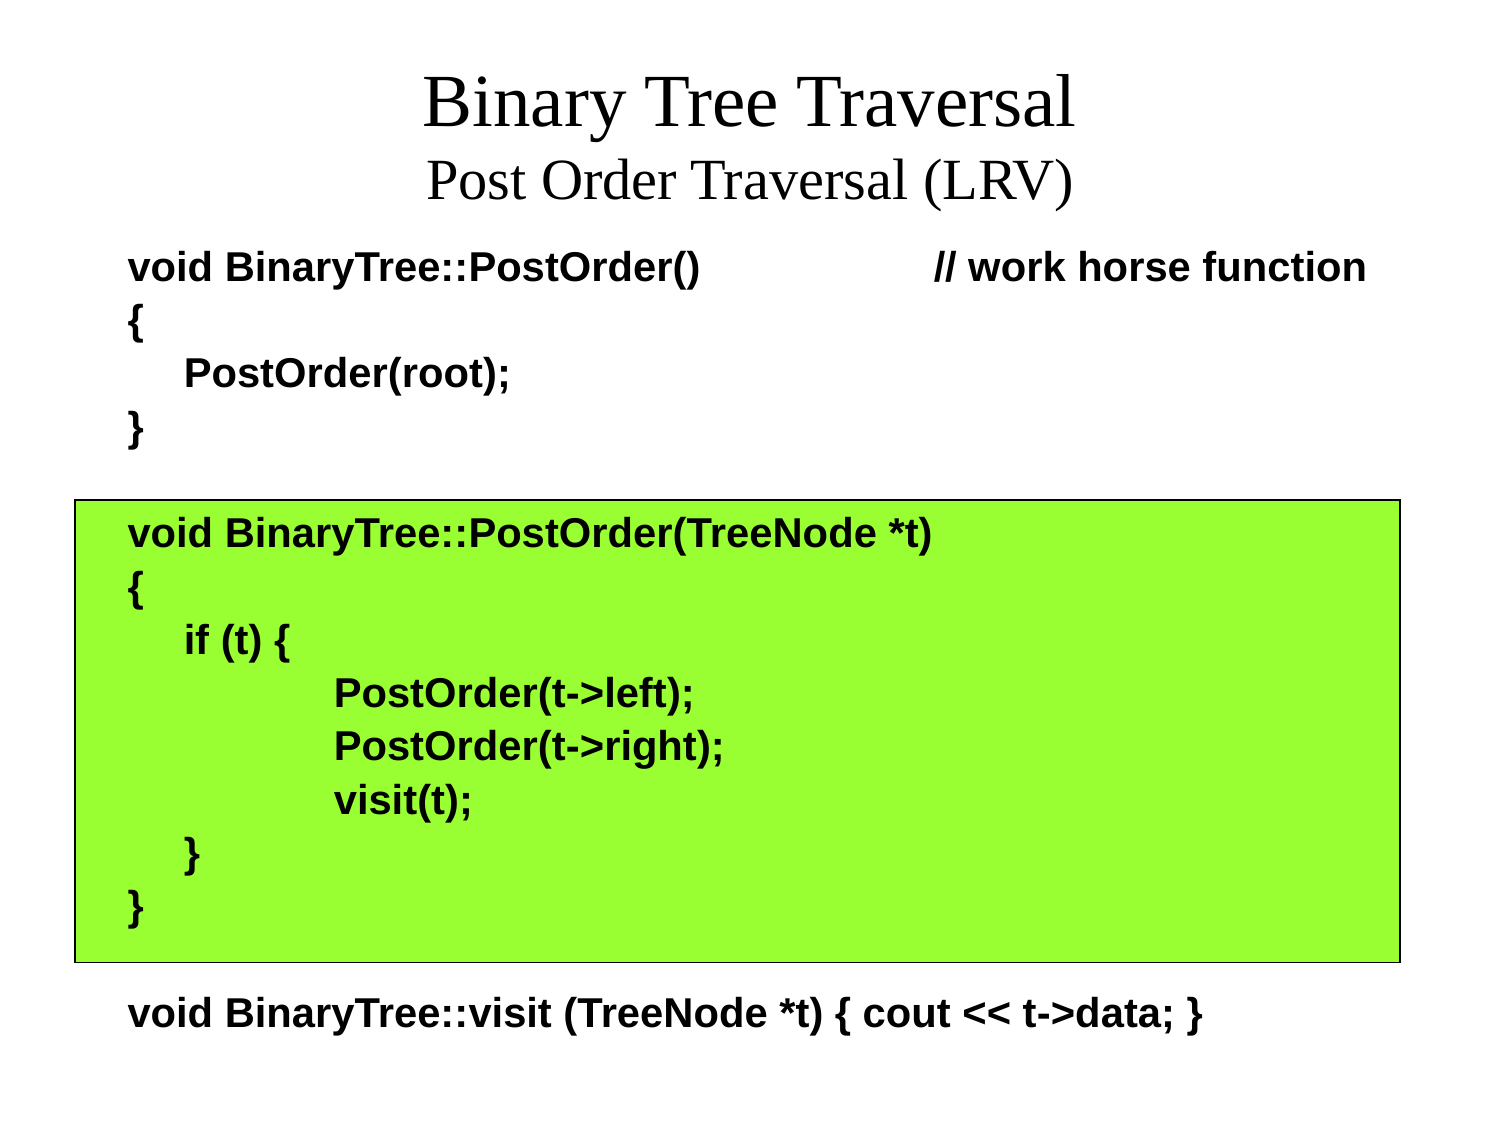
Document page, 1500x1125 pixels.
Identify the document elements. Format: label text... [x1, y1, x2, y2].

list void BinaryTree::PostOrder() // work horse function { PostOrder(root); } void BinaryTree::PostOrder(TreeNode *t) { if (t) { PostOrder(t->left); PostOrder(t->right); visit(t); } } void BinaryTree::visit (TreeNode *t) { cout << t->data; } [112, 237, 1388, 1038]
title Binary Tree Traversal Post Order Traversal (LRV) [112, 37, 1388, 225]
text_box [75, 499, 112, 963]
text_box [1388, 499, 1400, 963]
